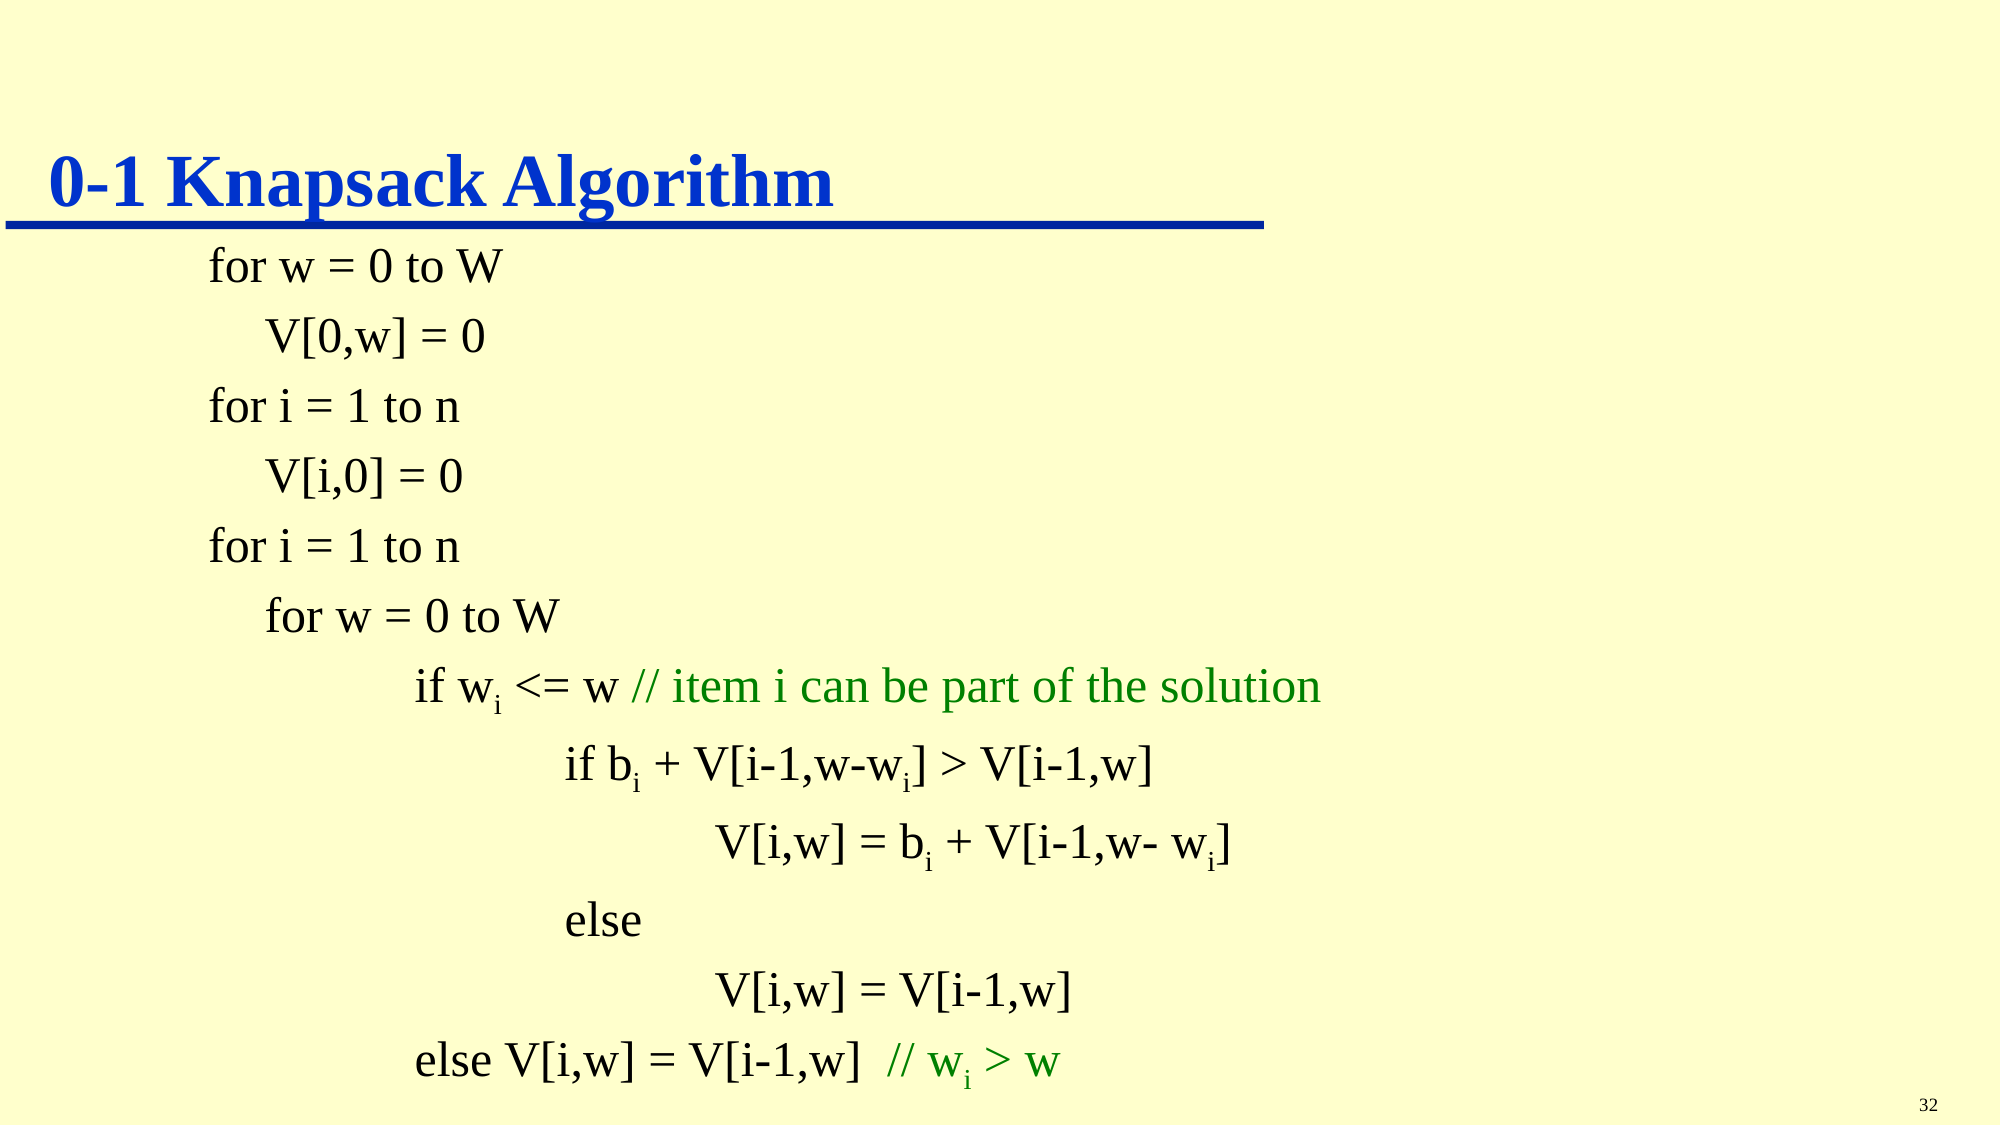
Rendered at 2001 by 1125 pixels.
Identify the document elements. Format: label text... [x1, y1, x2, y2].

title 0-1 Knapsack Algorithm [33, 47, 1334, 230]
list for w = 0 to W V[0,w] = 0 for i = 1 to n V[i,0] = 0 for i = 1 to n for w = 0 to W if wi <= w // item i can be part of the solution if bi + V[i-1,w-wi] > V[i-1,w] V[i,w] = bi + V[i-1,w- wi] else V[i,w] = V[i-1,w] else V[i,w] = V[i-1,w] // wi > w [193, 224, 1917, 1100]
